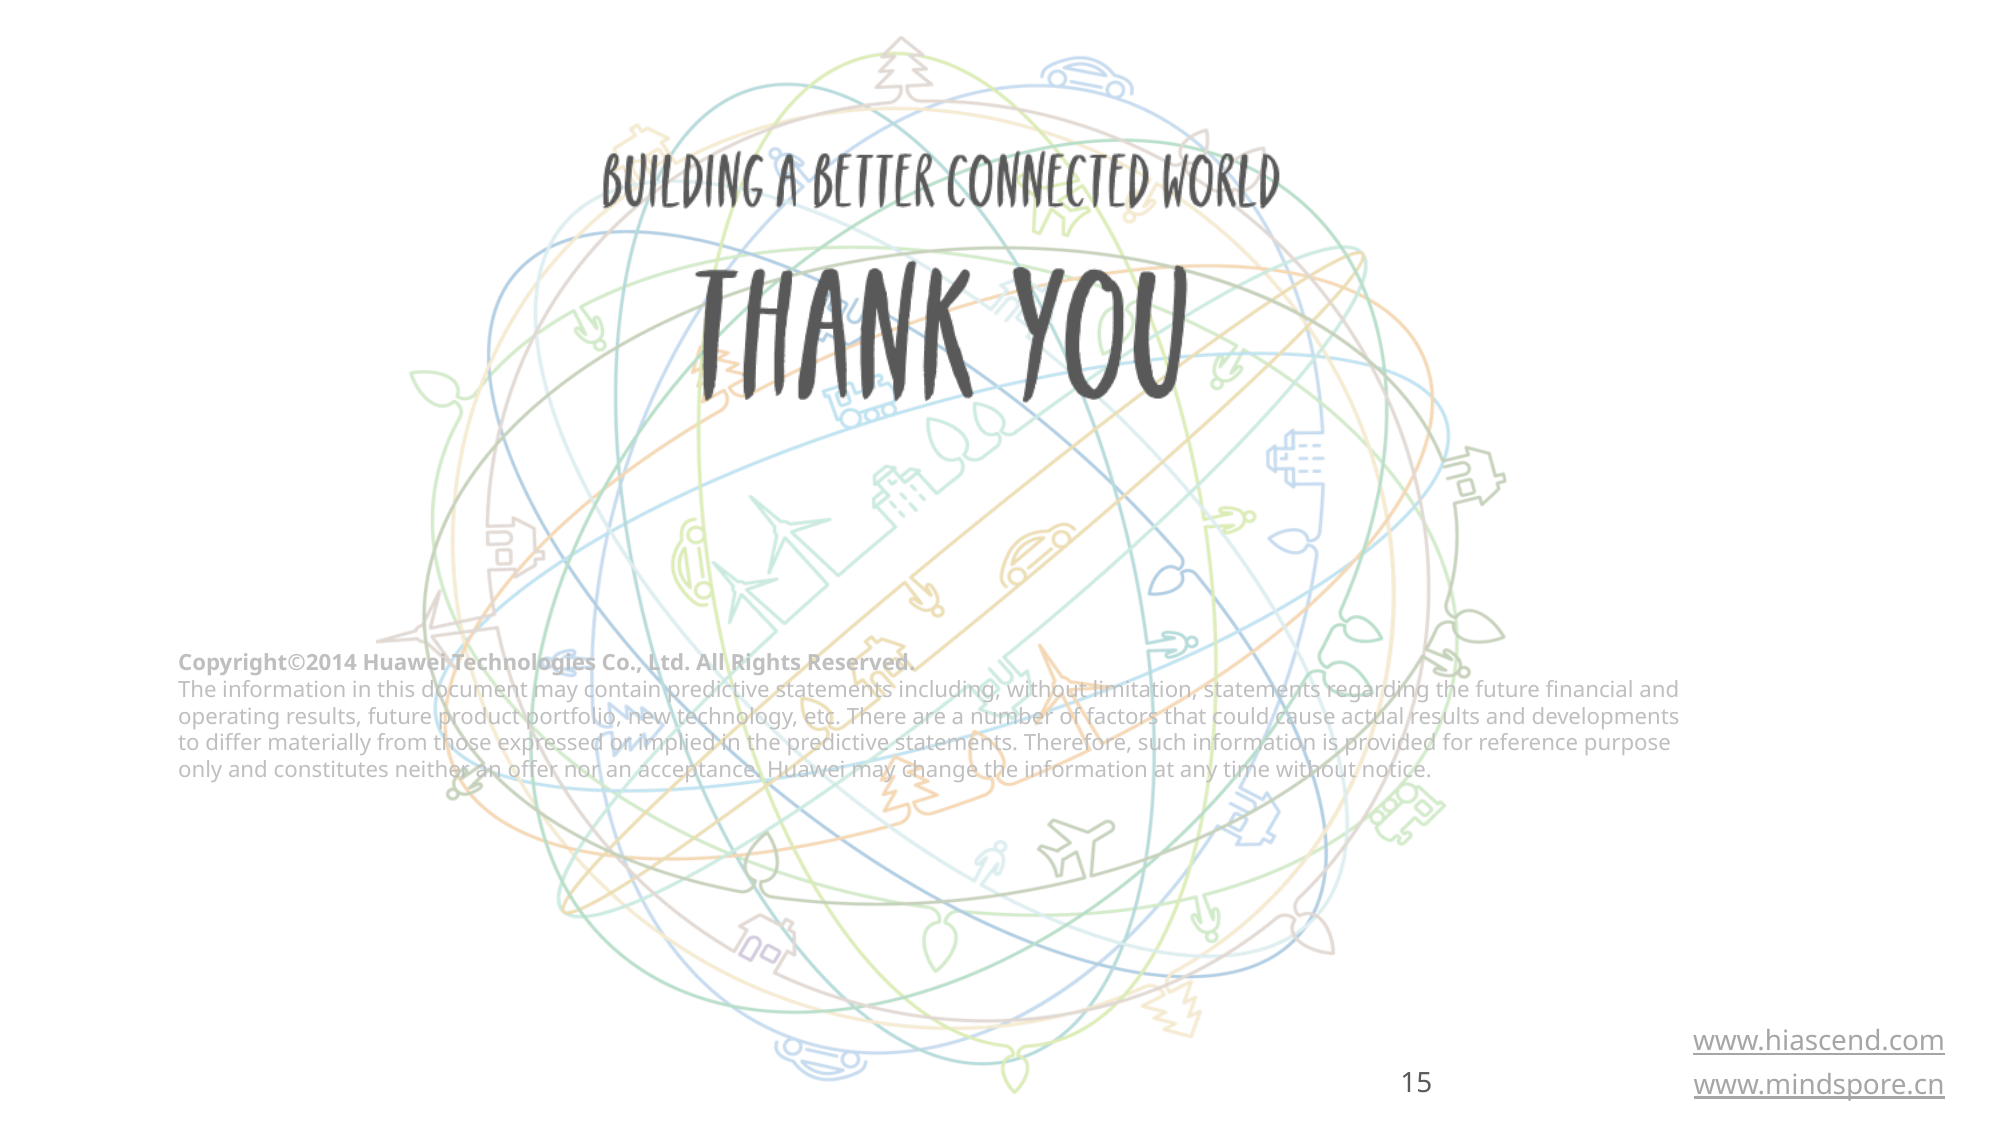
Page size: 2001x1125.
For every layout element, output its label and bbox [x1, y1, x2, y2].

picture [561, 116, 1322, 531]
